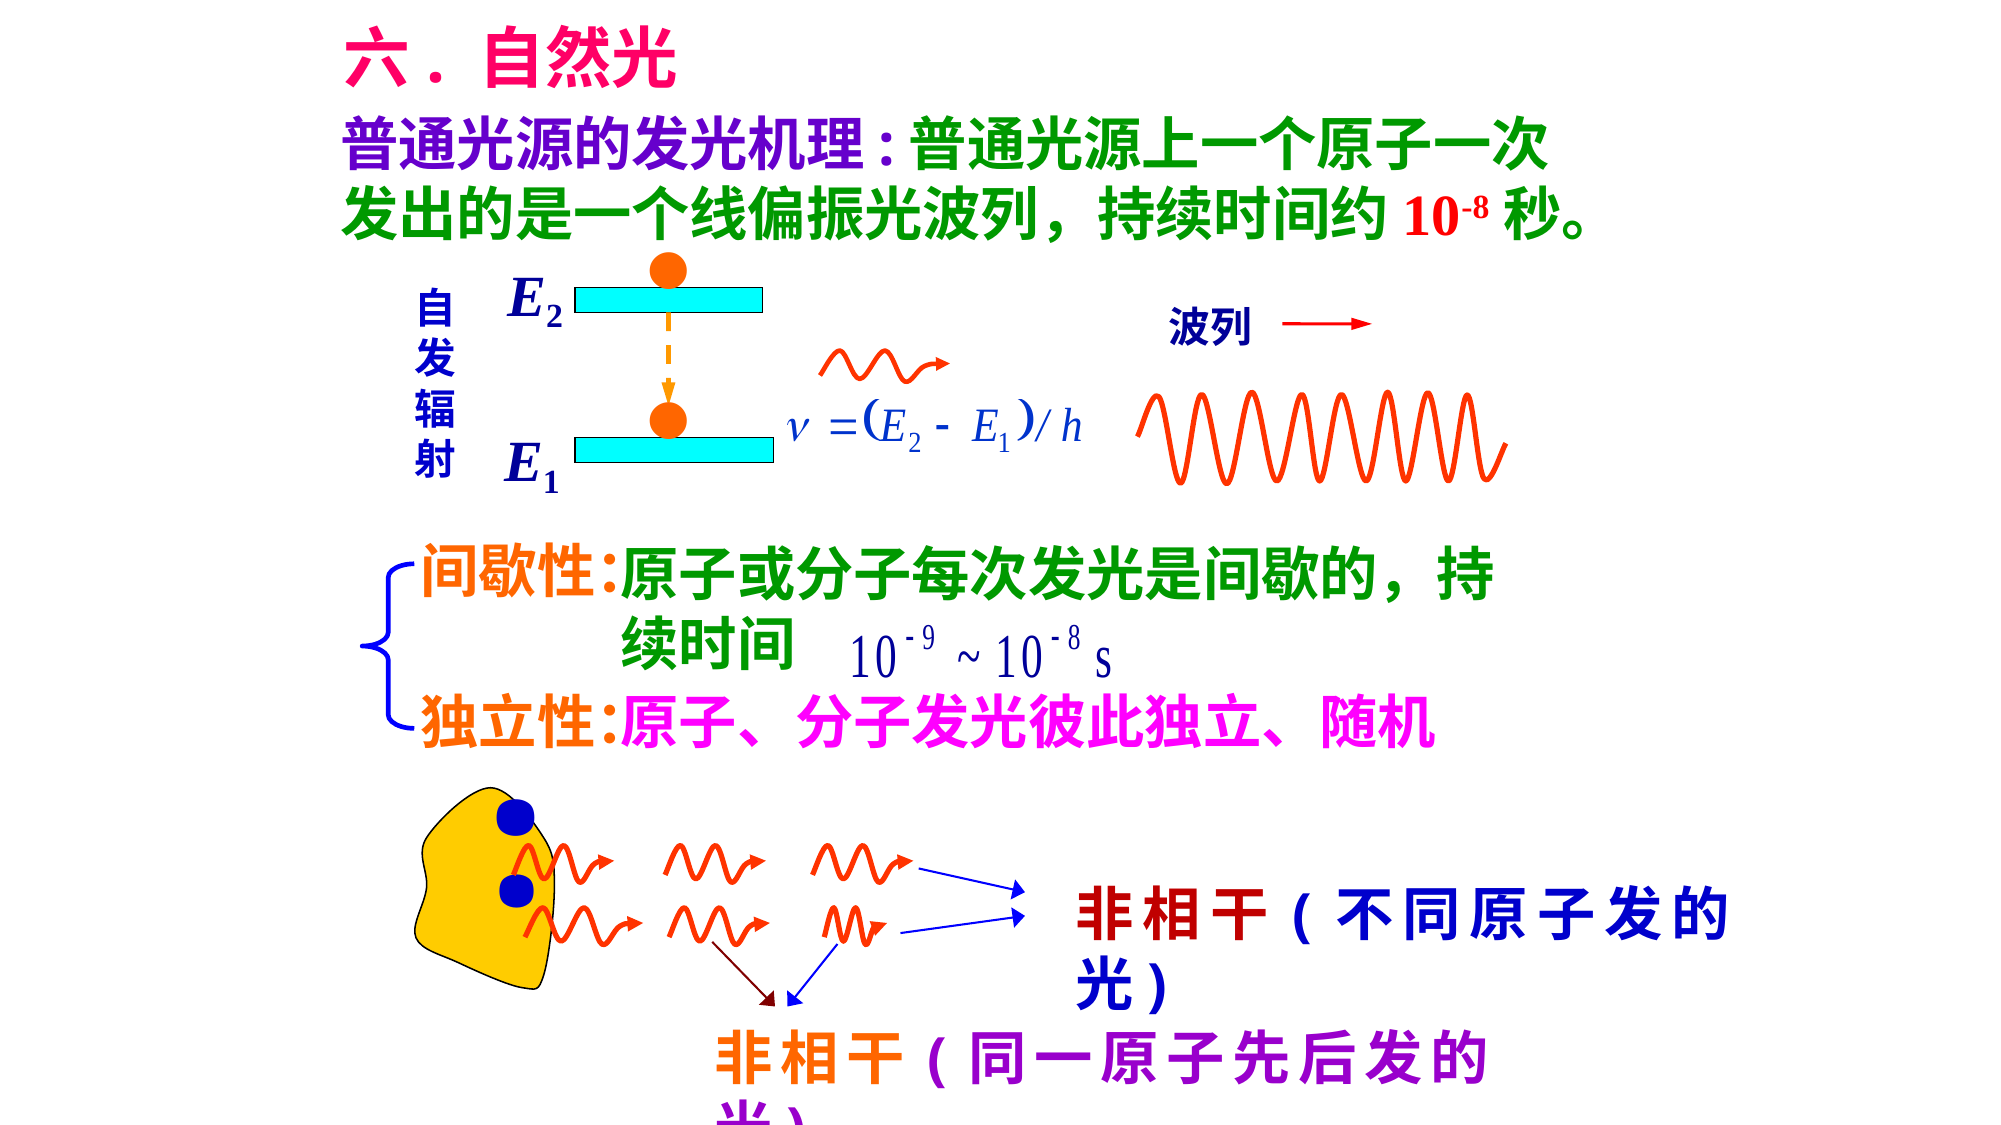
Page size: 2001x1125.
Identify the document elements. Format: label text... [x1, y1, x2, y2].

text_box [812, 845, 914, 883]
text_box [668, 907, 770, 945]
text_box 独立性： [570, 677, 605, 763]
text_box 非相干(不同原子发的光) [1073, 875, 1733, 963]
text_box 原子、分子发光彼此独立、随机 [605, 677, 1626, 763]
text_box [637, 320, 713, 463]
text_box [824, 907, 888, 945]
text_box 独立性： [406, 677, 469, 763]
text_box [490, 250, 632, 337]
text_box [414, 796, 549, 990]
text_box . [570, 698, 574, 866]
text_box . [469, 605, 570, 886]
text_box 非相干(同一原子先后发的光) [712, 1018, 1492, 1094]
text_box [712, 941, 775, 1007]
text_box [524, 907, 644, 945]
text_box [787, 943, 838, 1007]
text_box [1137, 392, 1506, 484]
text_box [637, 237, 713, 313]
text_box . [473, 867, 574, 954]
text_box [605, 529, 1544, 689]
text_box [664, 845, 766, 883]
text_box [362, 563, 415, 729]
text_box [900, 907, 1025, 934]
text_box 六. 自然光 [328, 8, 742, 99]
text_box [1166, 298, 1373, 362]
text_box 间歇性： [406, 527, 669, 612]
text_box [570, 855, 615, 883]
text_box 普通光源的发光机理:普通光源上一个原子一次发出的是一个线偏振光波列，持续时间约10-8秒。 [325, 99, 1614, 255]
text_box 自发辐射 [399, 274, 488, 490]
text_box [487, 415, 774, 502]
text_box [716, 250, 763, 337]
text_box [918, 868, 1025, 900]
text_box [787, 399, 1086, 456]
text_box [819, 350, 950, 382]
